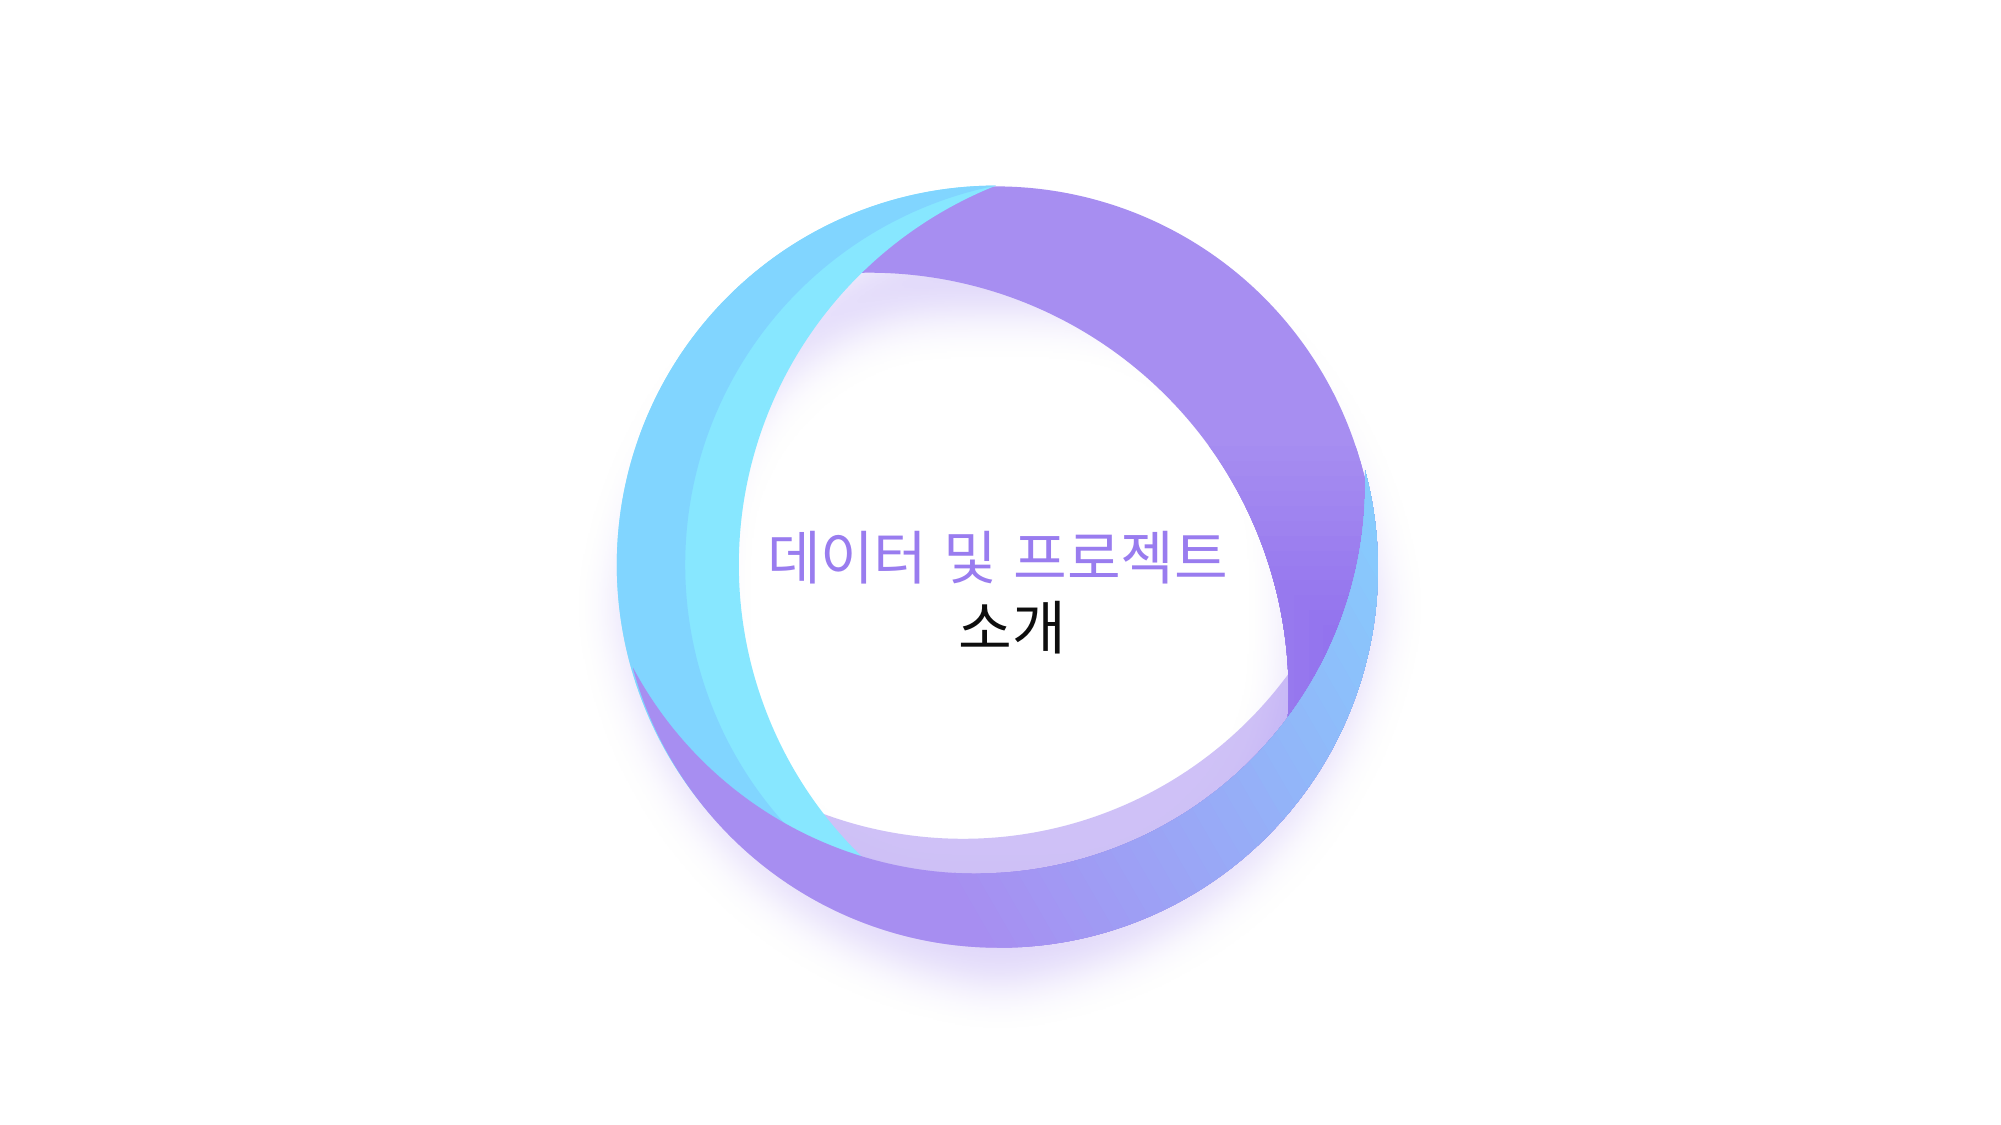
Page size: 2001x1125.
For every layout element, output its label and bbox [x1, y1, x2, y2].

text_box [567, 52, 1433, 1040]
